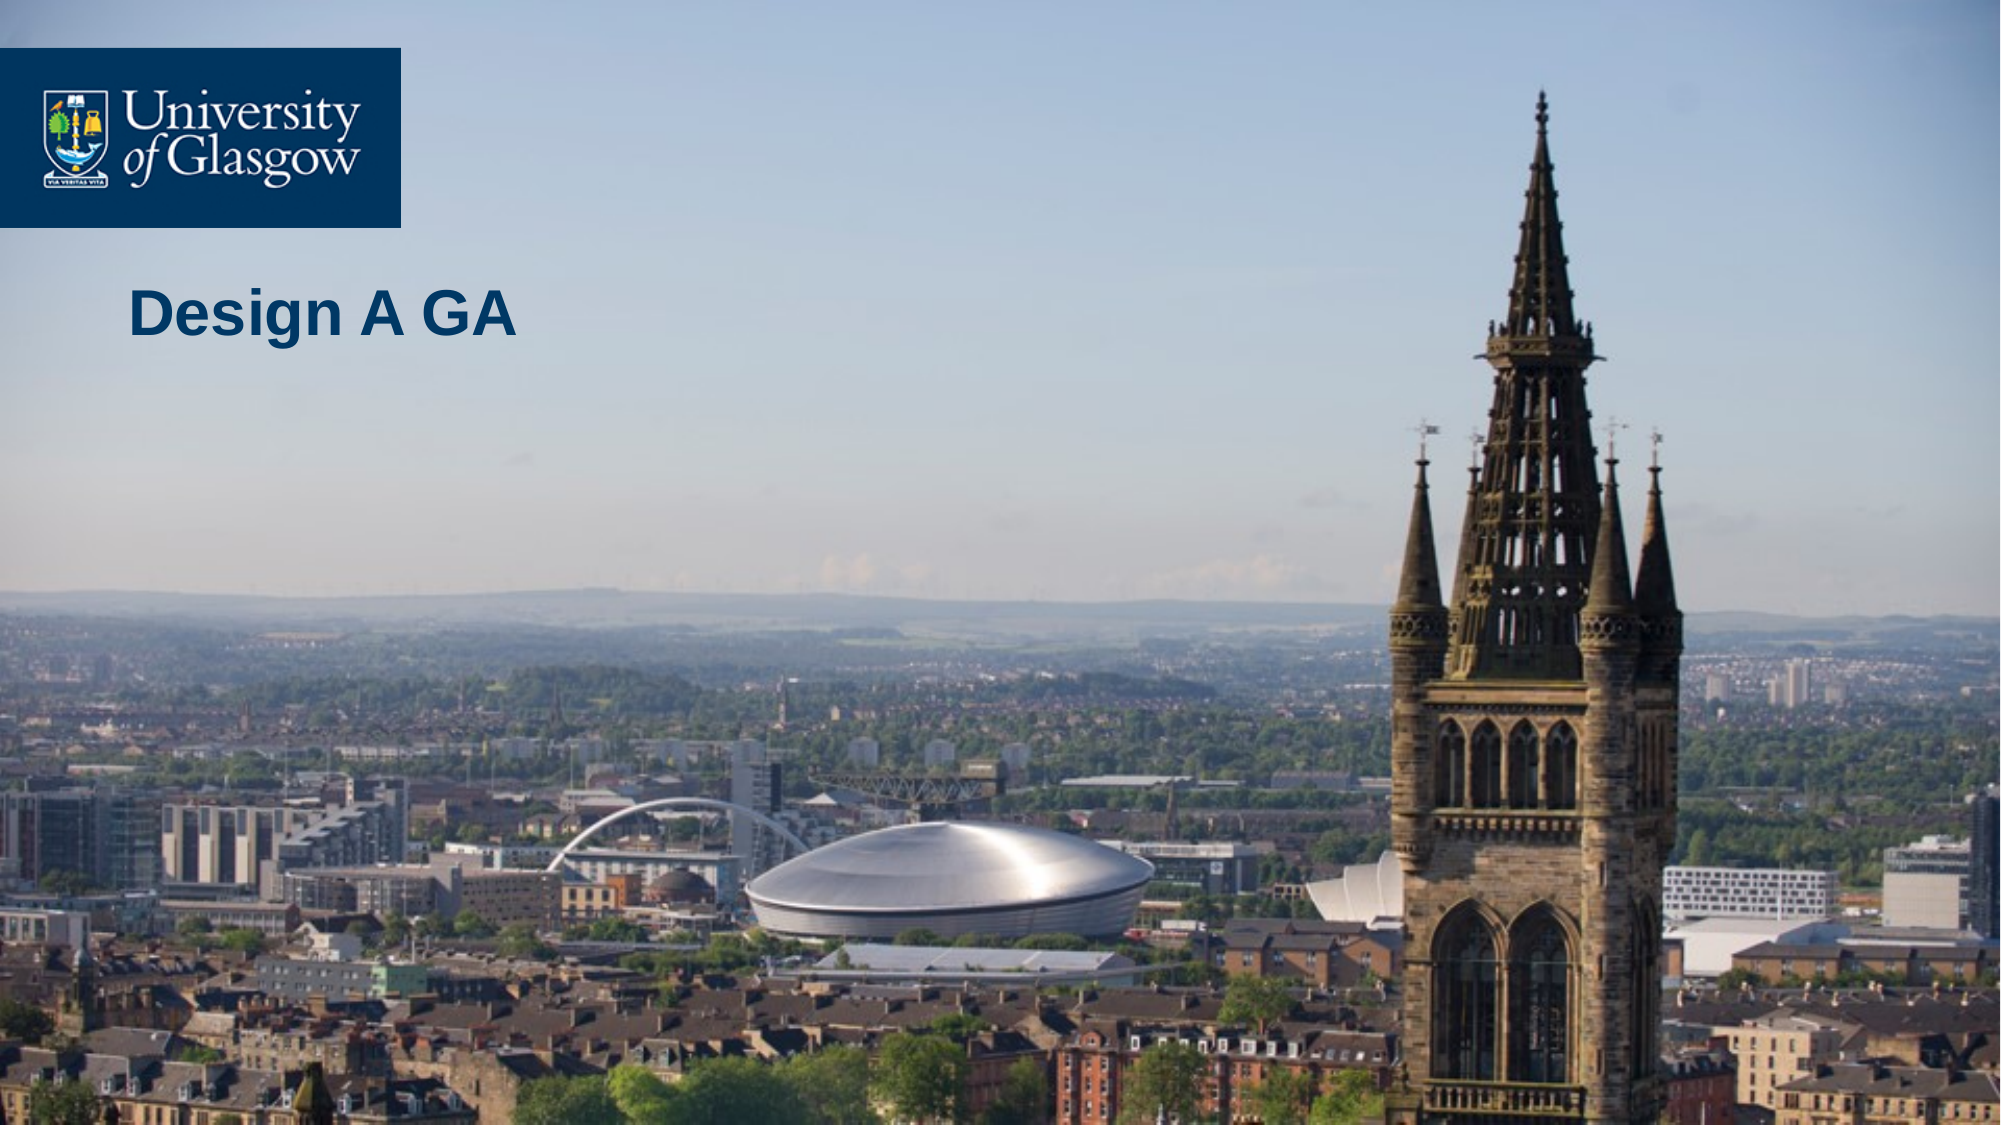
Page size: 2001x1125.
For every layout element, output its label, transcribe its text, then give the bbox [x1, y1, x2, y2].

title Design A GA [113, 271, 1461, 402]
picture [0, 0, 2001, 1125]
